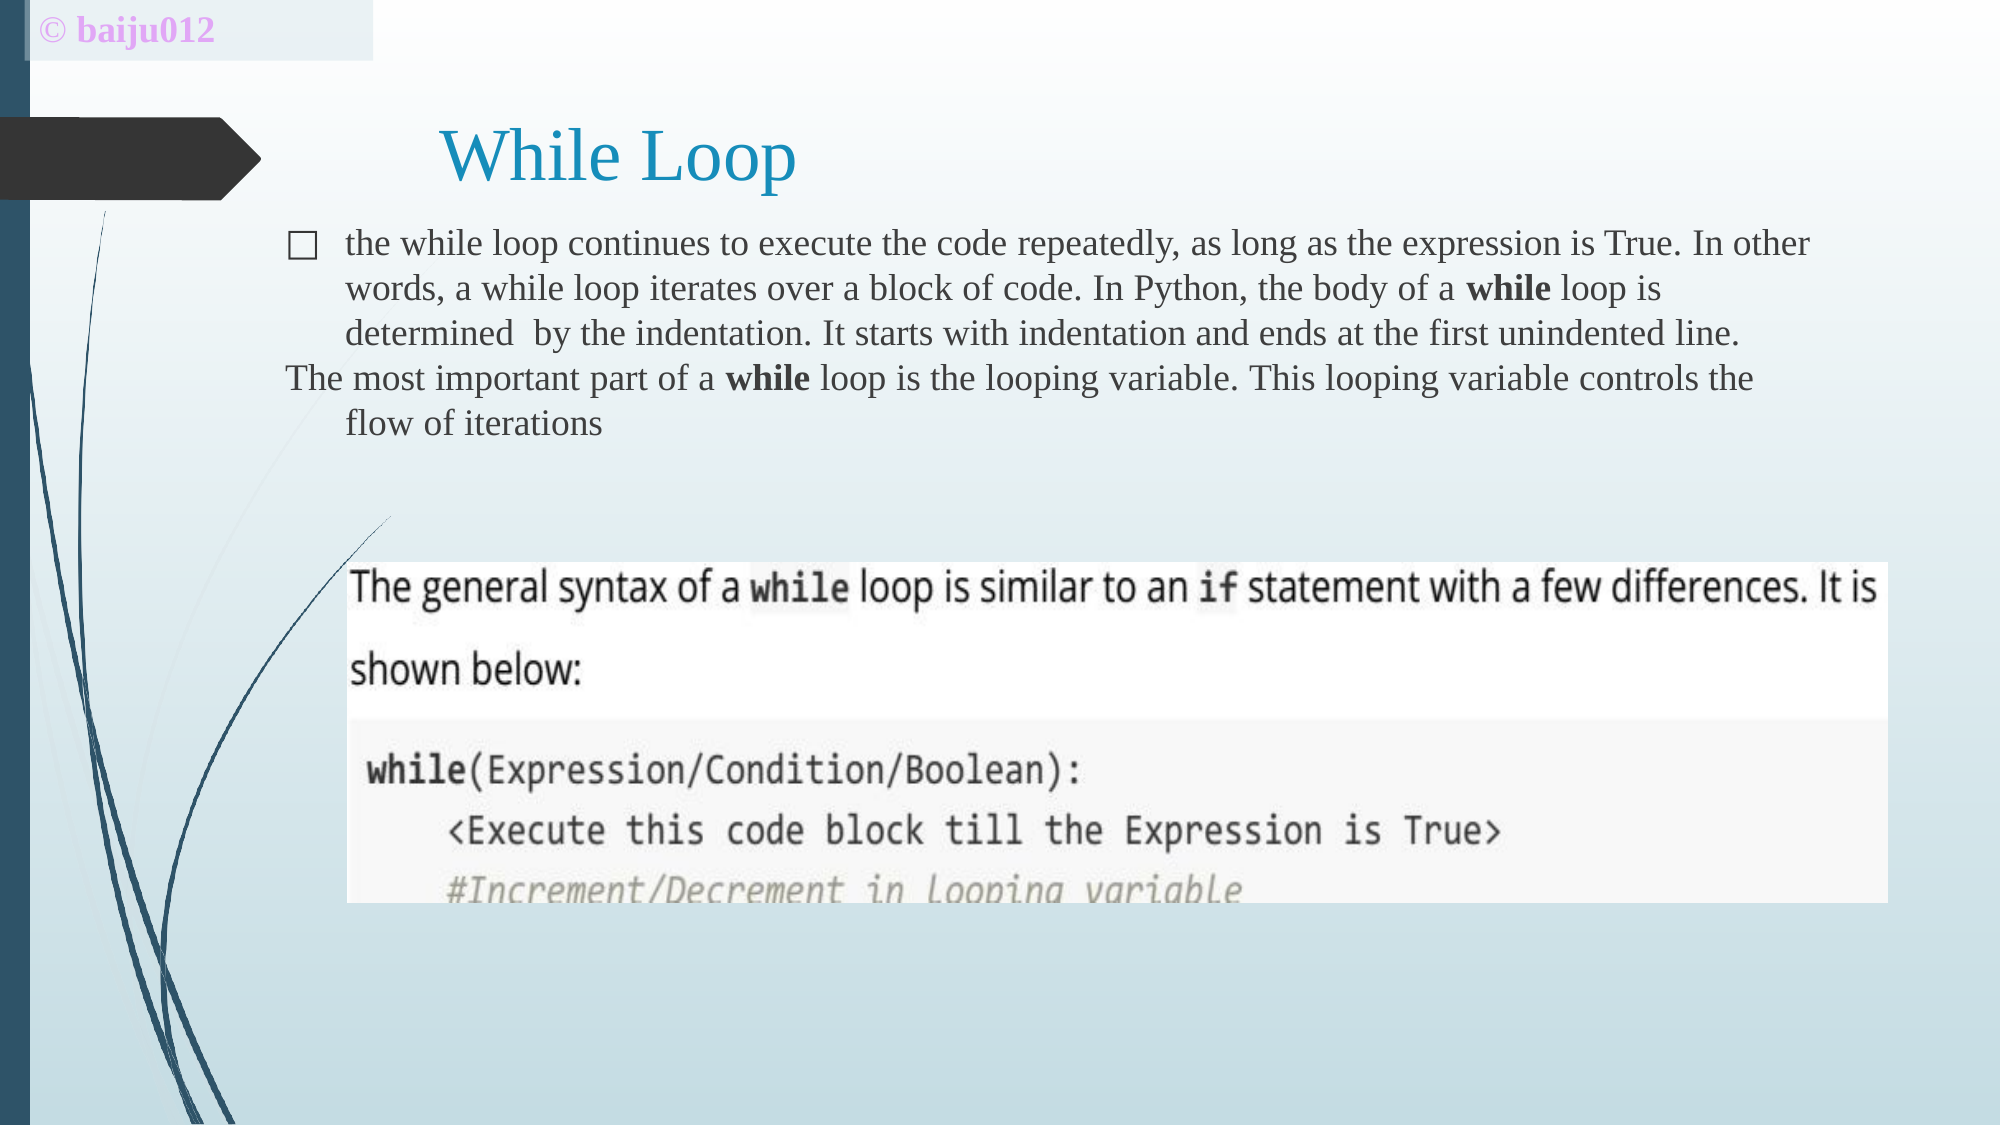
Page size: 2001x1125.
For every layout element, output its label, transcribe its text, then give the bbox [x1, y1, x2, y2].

title © baiju012 [36, 2, 309, 193]
picture [30, 61, 36, 117]
text_box While Loop □ the while loop continues to execute the code repeatedly, as long as the expression is True. In other words, a while loop iterates over a block of code. In Python, the body of a while loop is determined by the indentation. It starts with indentation and ends at the first unindented line. The most important part of a while loop is the looping variable. This looping variable controls the flow of iterations [283, 58, 1841, 444]
picture [30, 0, 2000, 1125]
